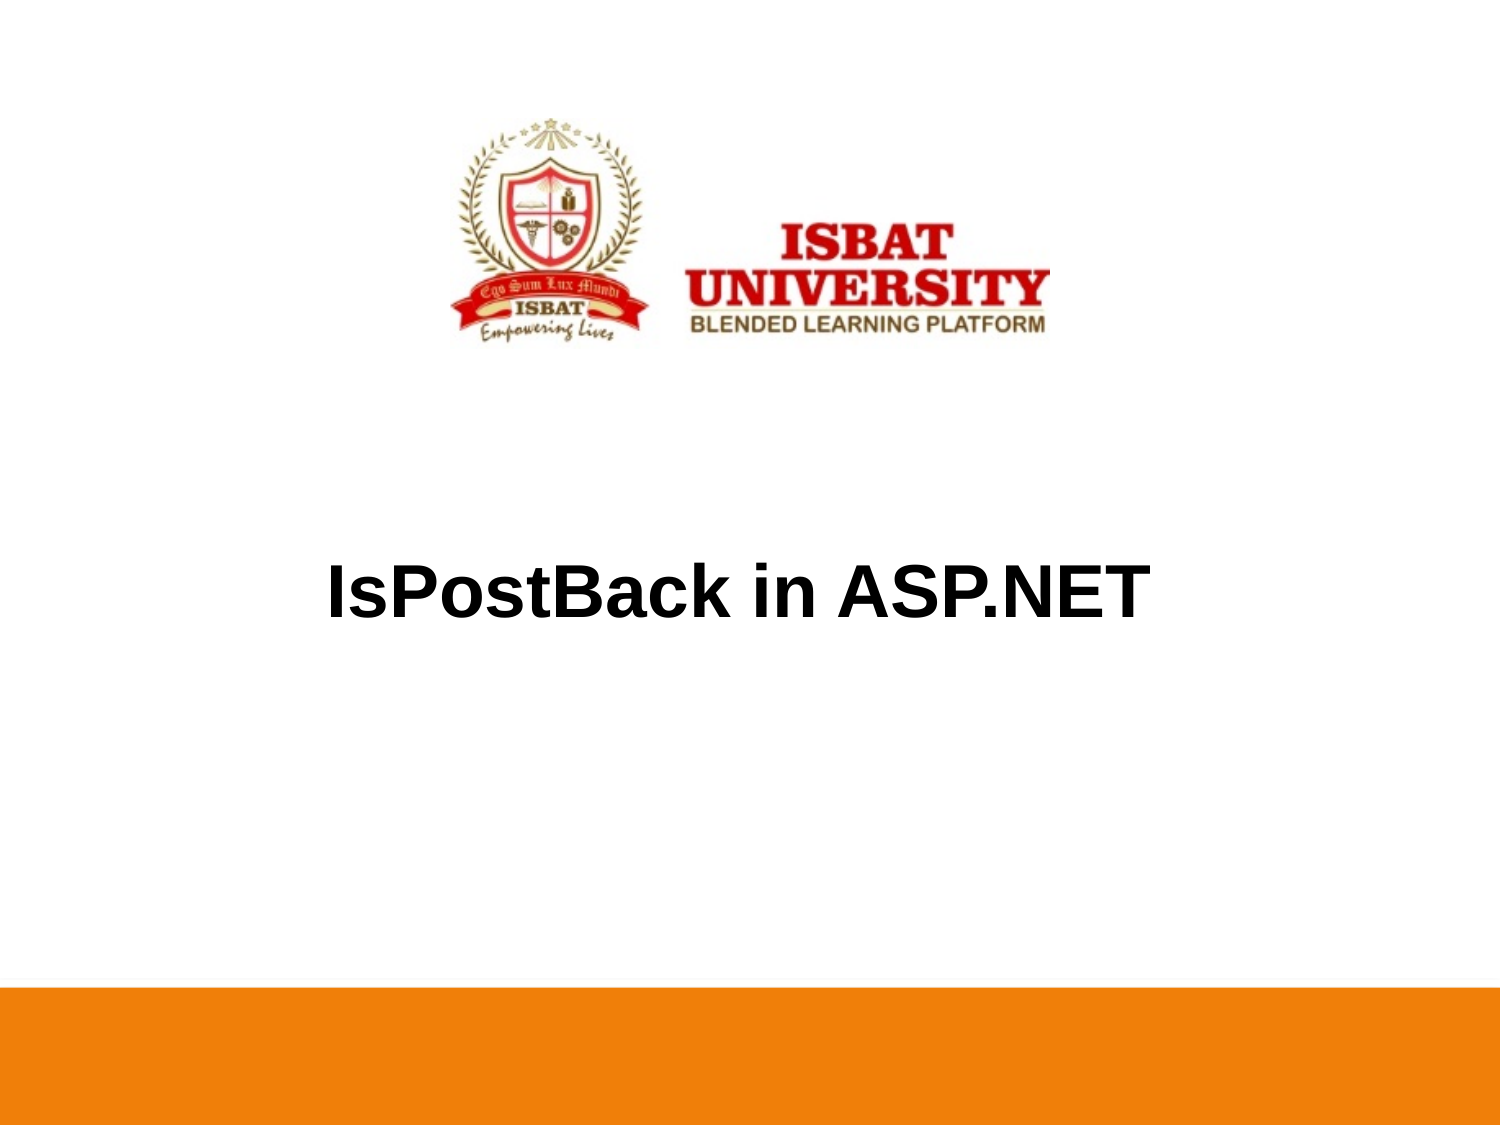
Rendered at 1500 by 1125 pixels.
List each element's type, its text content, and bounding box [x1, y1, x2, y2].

text_box IsPostBack in ASP.NET [126, 535, 1353, 641]
picture [450, 118, 1050, 349]
